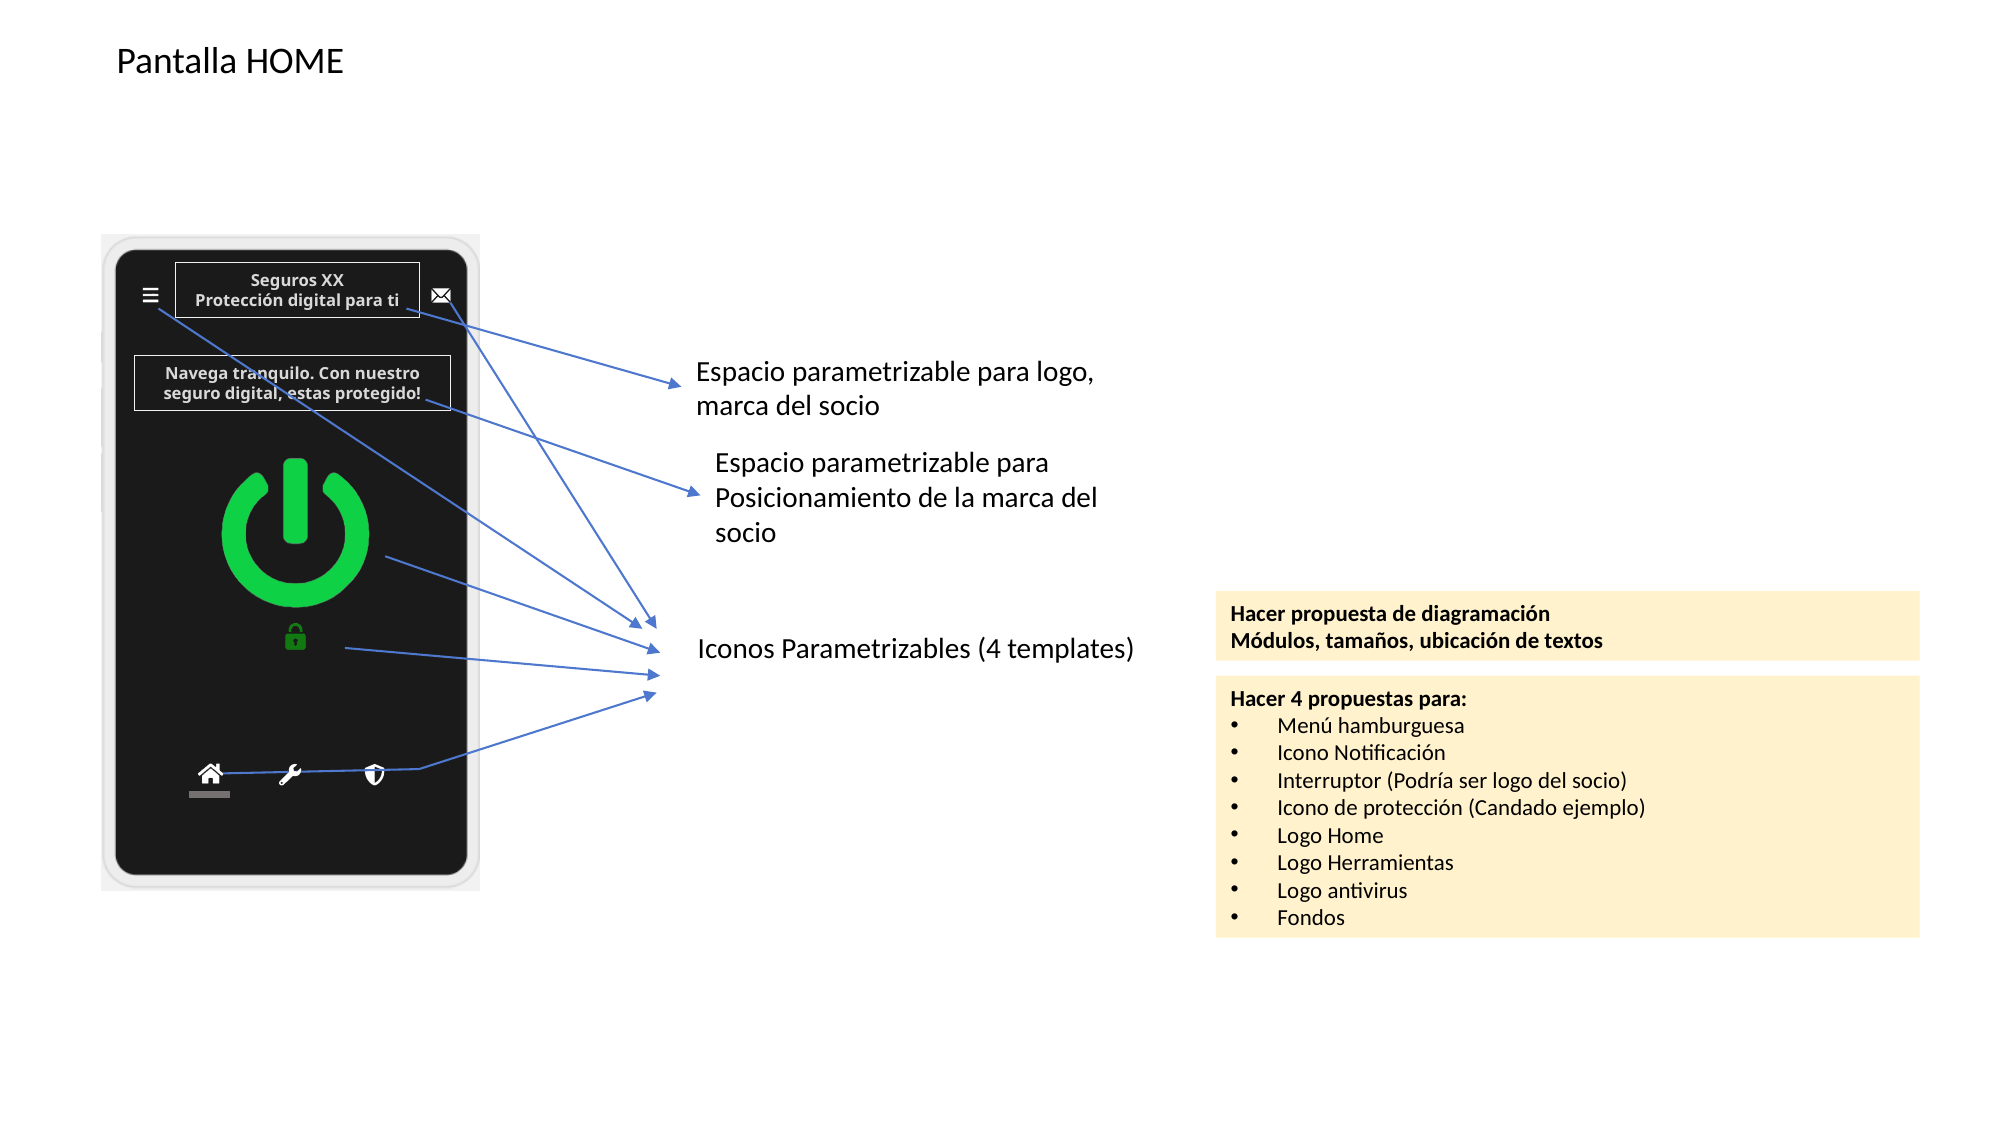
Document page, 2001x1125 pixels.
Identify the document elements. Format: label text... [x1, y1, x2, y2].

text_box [662, 308, 682, 388]
text_box Pantalla HOME [101, 28, 1000, 89]
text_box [663, 399, 701, 497]
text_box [418, 692, 658, 770]
text_box Hacer 4 propuestas para: Menú hamburguesa Icono Notificación Interruptor (Podría ser logo del socio) Icono de protección (Candado ejemplo) Logo Home Logo Herramientas Logo antivirus Fondos [1215, 675, 1920, 938]
text_box Espacio parametrizable para logo, marca del socio [685, 344, 1147, 430]
picture [101, 234, 481, 891]
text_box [344, 647, 661, 677]
text_box Hacer propuesta de diagramación Módulos, tamaños, ubicación de textos [1215, 591, 1920, 661]
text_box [384, 638, 661, 647]
text_box Iconos Parametrizables (4 templates) [682, 621, 1244, 672]
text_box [449, 302, 658, 630]
text_box Espacio parametrizable para Posicionamiento de la marca del socio [700, 435, 1166, 556]
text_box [157, 308, 643, 630]
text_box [305, 768, 420, 774]
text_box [222, 768, 273, 774]
